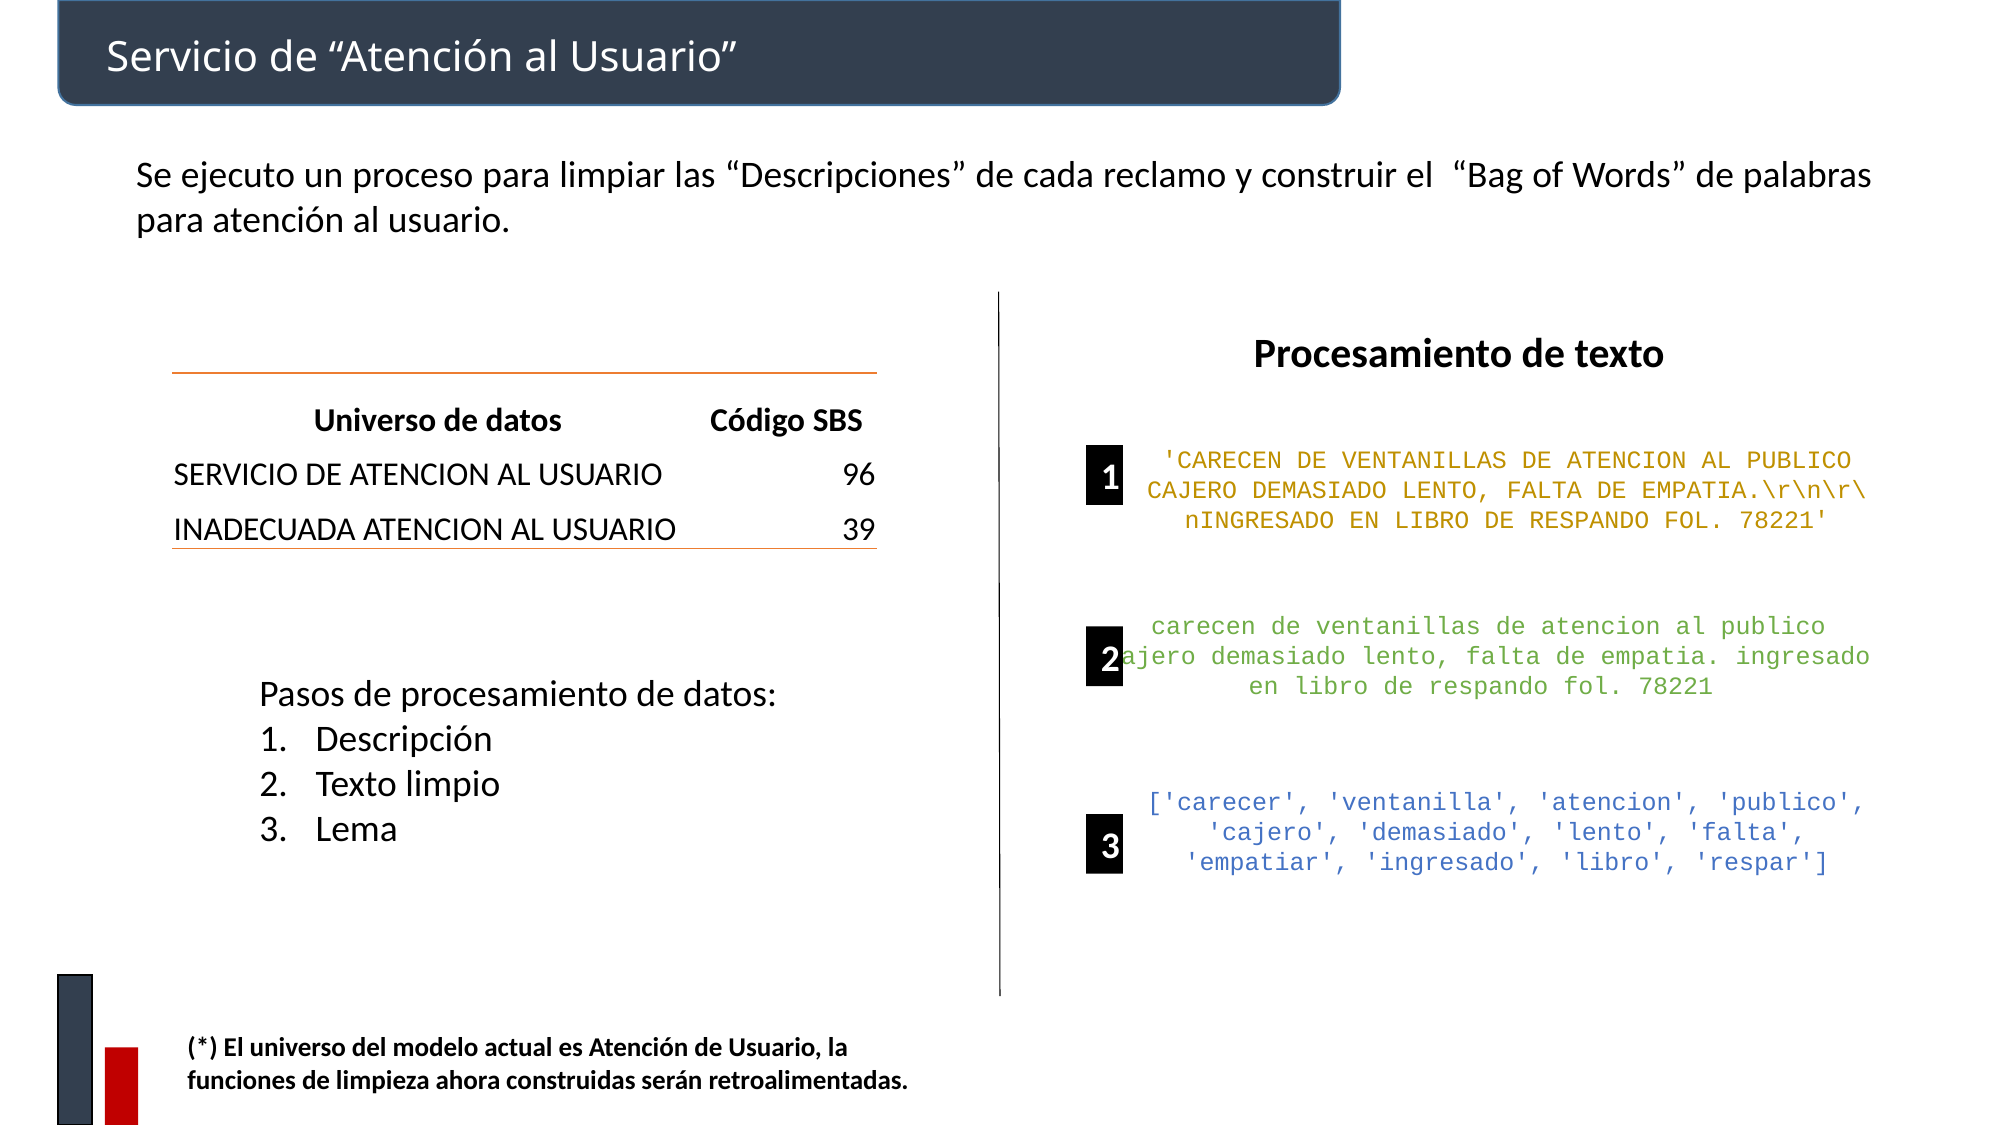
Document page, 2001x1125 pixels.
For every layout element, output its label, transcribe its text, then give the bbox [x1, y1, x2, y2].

text_box [104, 1046, 139, 1125]
table_cell INADECUADA ATENCION AL USUARIO [172, 494, 696, 548]
text_box 2 [1086, 626, 1123, 687]
table_cell 39 [696, 494, 877, 548]
table_cell 96 [696, 440, 877, 494]
text_box Procesamiento de texto [1122, 318, 1796, 399]
text_box 1 [1086, 445, 1123, 505]
text_box [57, 0, 1342, 107]
text_box 3 [1086, 814, 1123, 874]
text_box [57, 974, 93, 1125]
table_cell SERVICIO DE ATENCION AL USUARIO [172, 440, 696, 494]
text_box carecen de ventanillas de atencion al publico cajero demasiado lento, falta de empatia. ingresado en libro de respando fol. 78221 [1104, 609, 1873, 700]
text_box 'CARECEN DE VENTANILLAS DE ATENCION AL PUBLICO CAJERO DEMASIADO LENTO, FALTA DE EMPATIA.\r\n\r\nINGRESADO EN LIBRO DE RESPANDO FOL. 78221' [1123, 443, 1891, 534]
text_box (*) El universo del modelo actual es Atención de Usuario, la funciones de limpieza ahora construidas serán retroalimentadas. [172, 1022, 978, 1102]
table_header Código SBS [696, 374, 877, 440]
text_box Servicio de “Atención al Usuario” [91, 22, 1174, 87]
table_header Universo de datos [172, 374, 696, 440]
text_box Se ejecuto un proceso para limpiar las “Descripciones” de cada reclamo y construir el “Bag of Words” de palabras para atención al usuario. [121, 142, 1890, 270]
text_box Pasos de procesamiento de datos: Descripción Texto limpio Lema [244, 661, 794, 872]
text_box ['carecer', 'ventanilla', 'atencion', 'publico', 'cajero', 'demasiado', 'lento', 'falta', 'empatiar', 'ingresado', 'libro', 'respar'] [1123, 784, 1891, 875]
